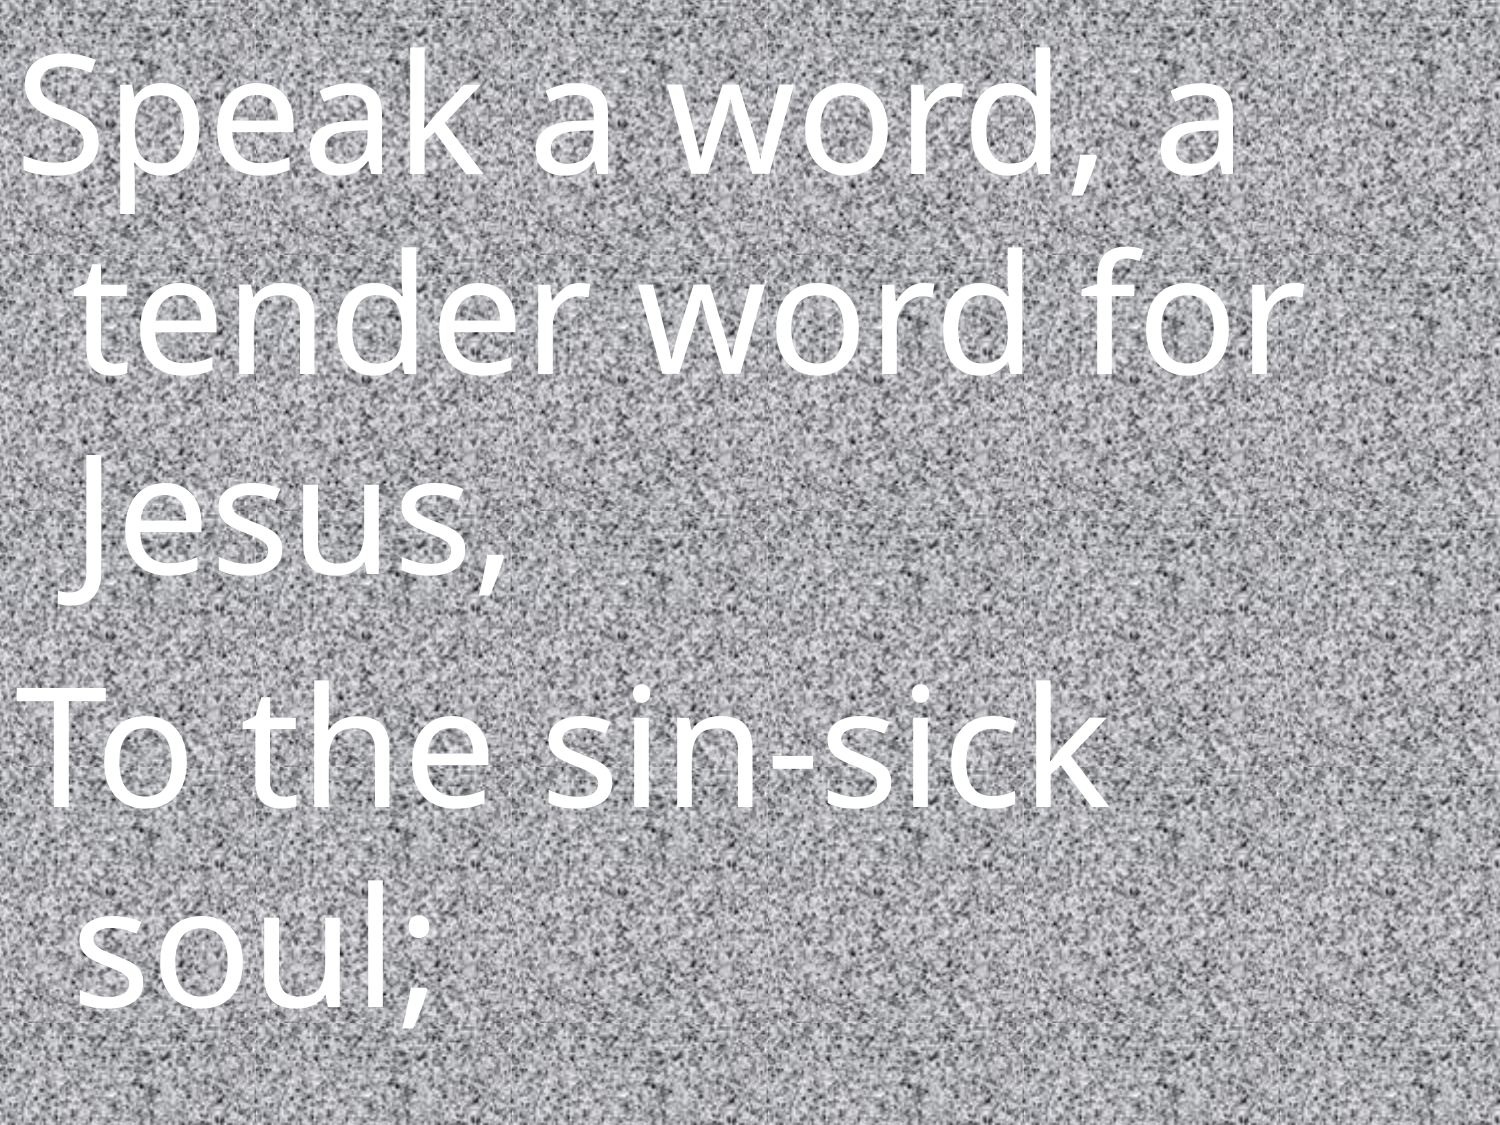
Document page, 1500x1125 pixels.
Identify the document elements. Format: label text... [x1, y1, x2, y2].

list Speak a word, a tender word for Jesus, To the sin-sick soul; [0, 0, 1500, 1125]
